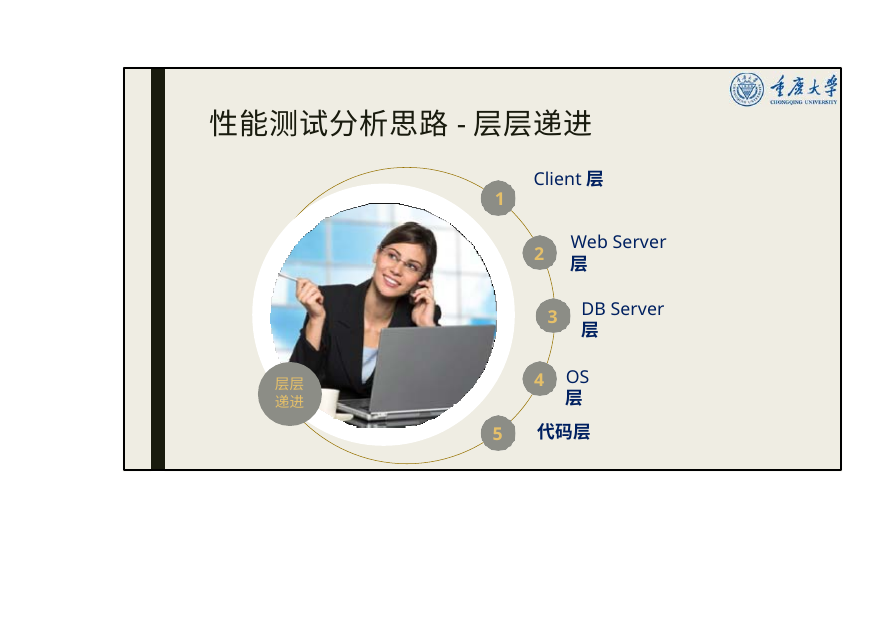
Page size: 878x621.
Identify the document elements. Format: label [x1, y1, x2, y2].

text_box [123, 67, 841, 471]
